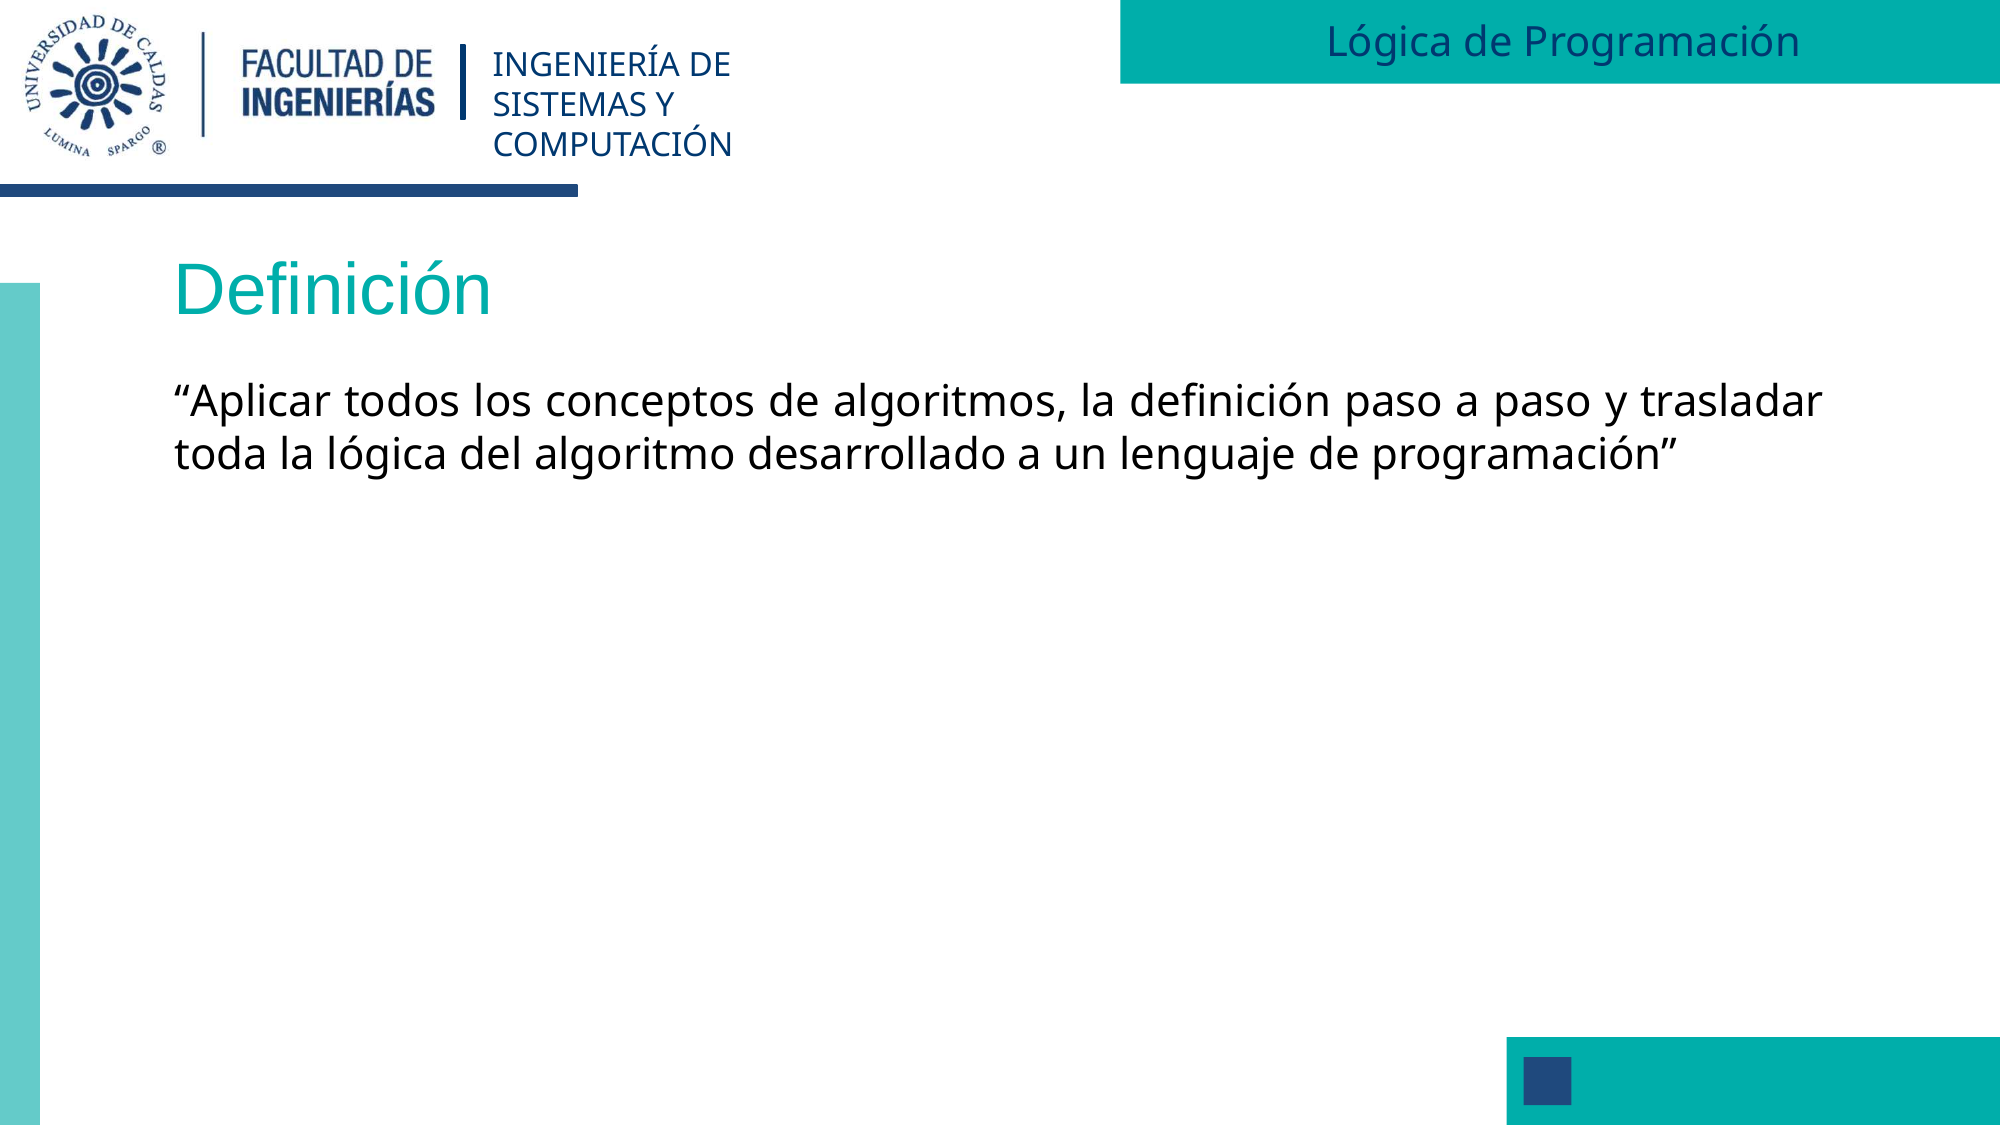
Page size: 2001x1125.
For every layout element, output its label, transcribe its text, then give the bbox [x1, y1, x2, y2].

text_box “Aplicar todos los conceptos de algoritmos, la definición paso a paso y trasladar toda la lógica del algoritmo desarrollado a un lenguaje de programación” [159, 357, 1841, 493]
text_box INGENIERÍA DE SISTEMAS Y COMPUTACIÓN [477, 28, 841, 179]
text_box [1120, 0, 2000, 84]
title Definición [173, 242, 1766, 430]
text_box Lógica de Programación [1129, 0, 1998, 80]
text_box [1506, 1037, 2000, 1125]
text_box [0, 184, 578, 197]
text_box [1523, 1057, 1572, 1106]
picture [0, 0, 464, 173]
text_box [0, 282, 40, 1125]
